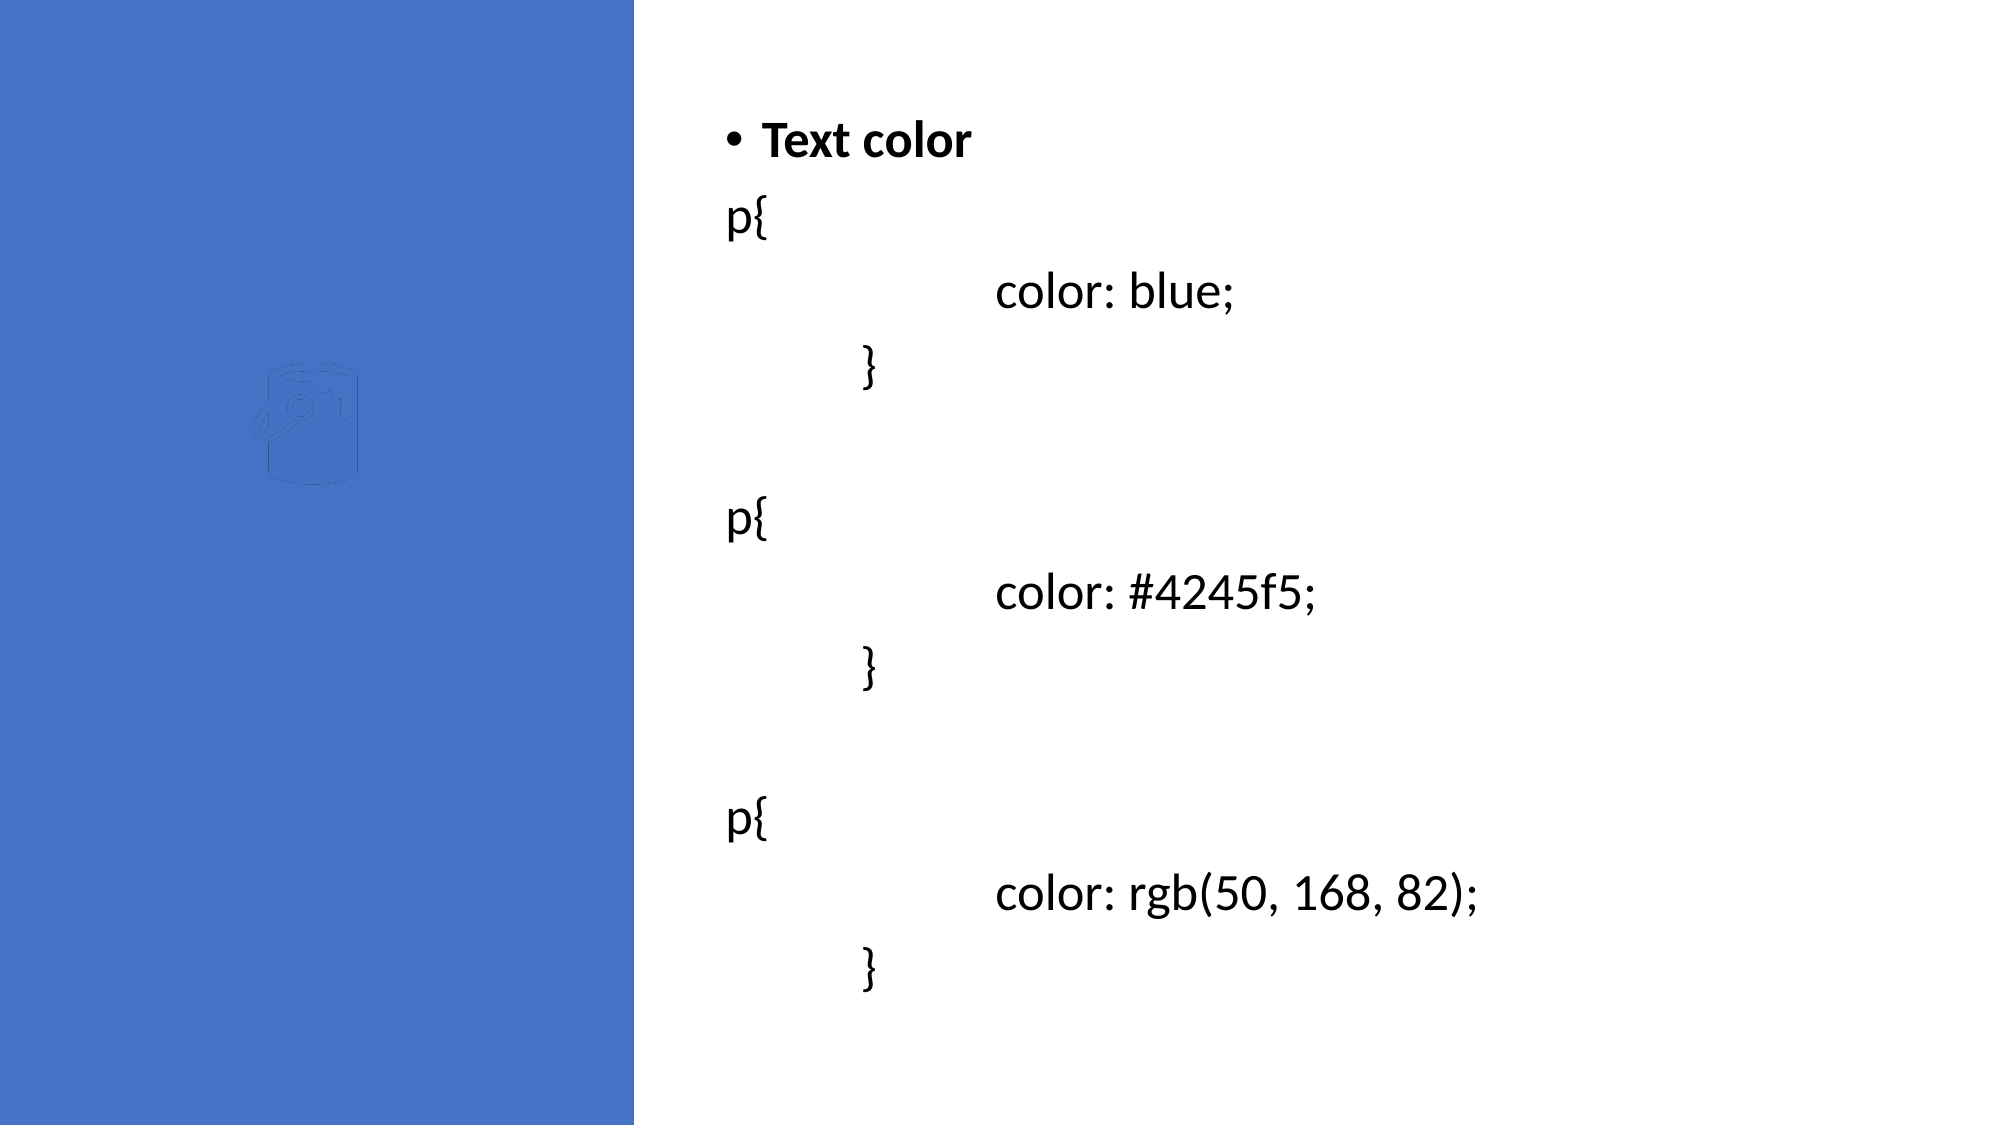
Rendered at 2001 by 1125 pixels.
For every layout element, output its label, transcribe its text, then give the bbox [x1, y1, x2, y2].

picture [229, 348, 380, 499]
text_box [0, 0, 635, 1125]
list Text color p{ color: blue; } p{ color: #4245f5; } p{ color: rgb(50, 168, 82); } [710, 105, 1907, 1013]
